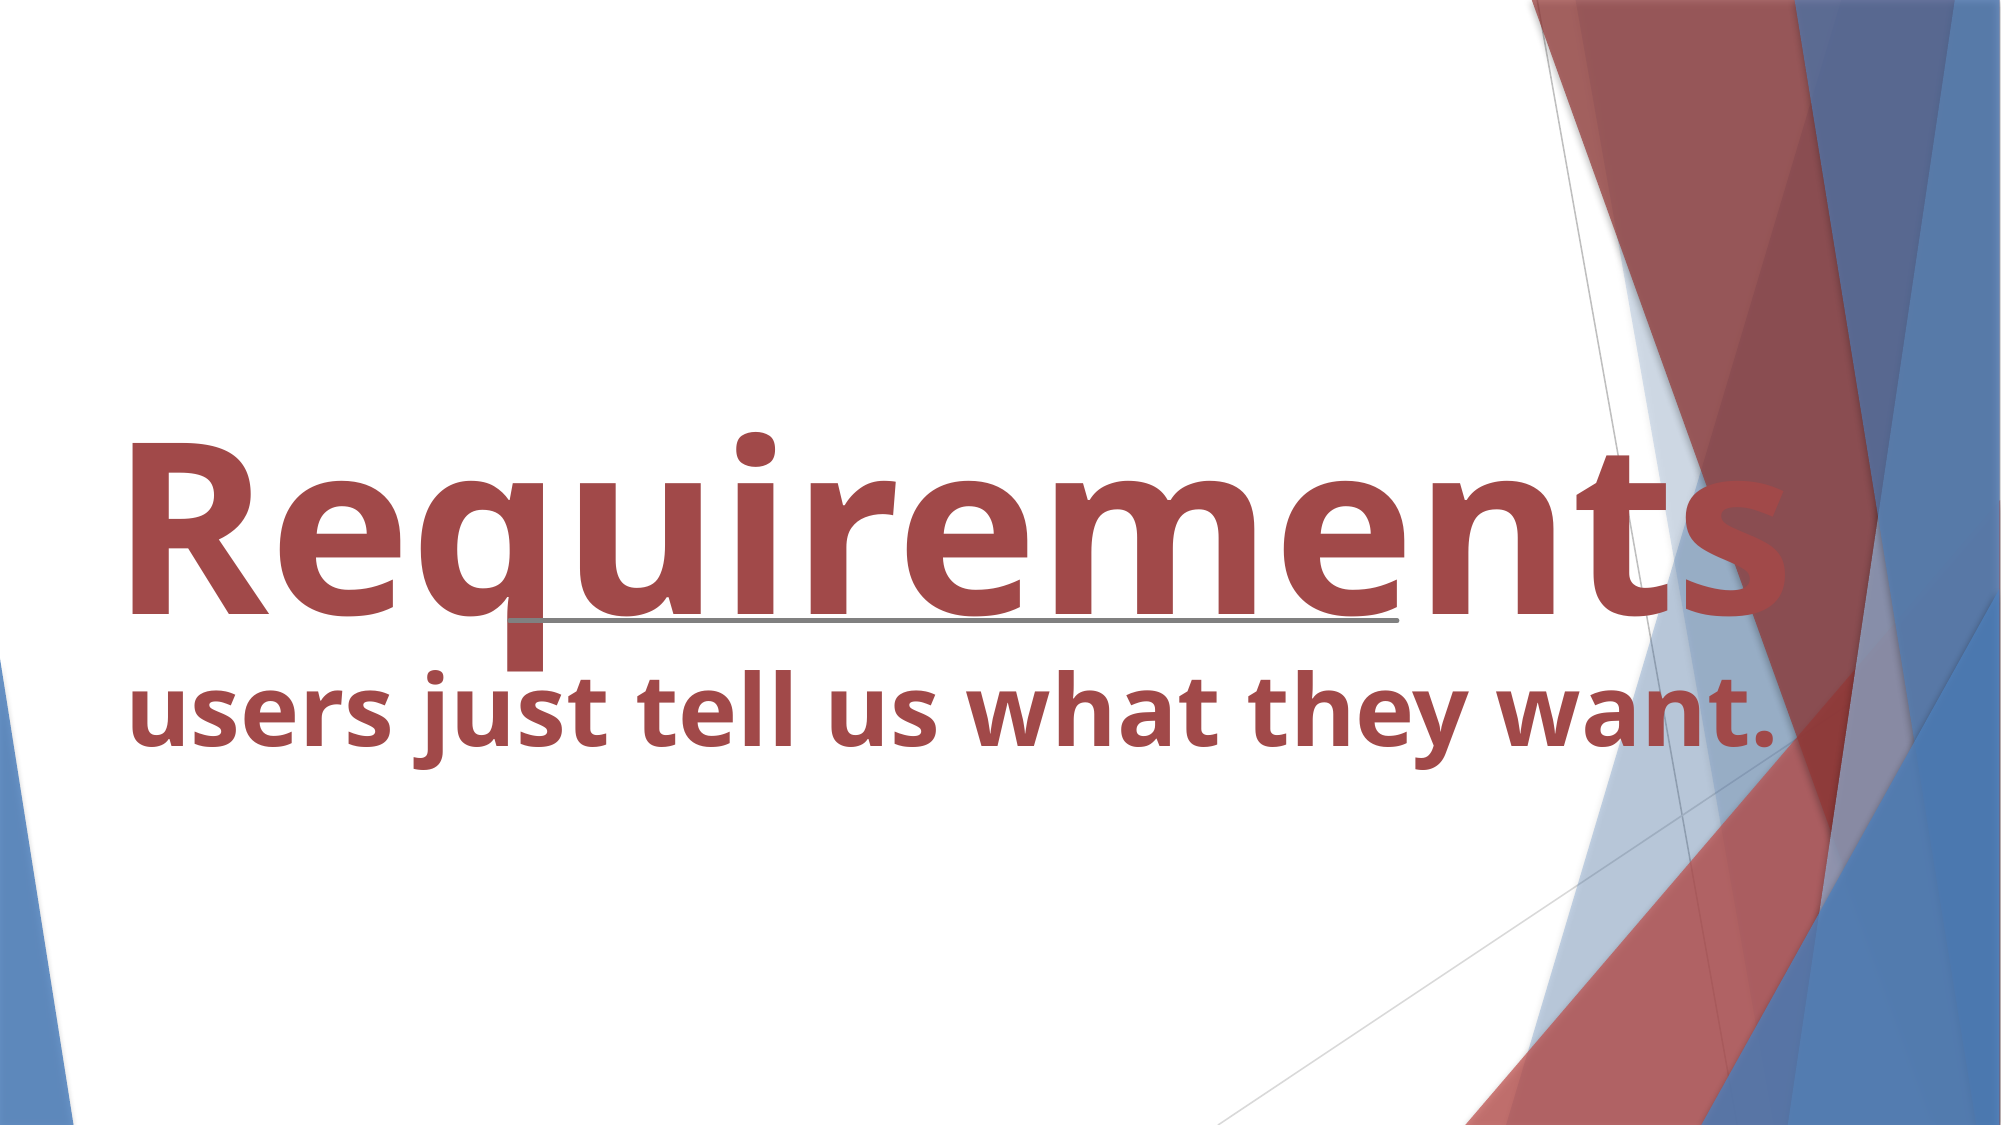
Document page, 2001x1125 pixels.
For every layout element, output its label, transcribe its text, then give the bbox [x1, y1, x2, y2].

text_box Requirements [96, 367, 1810, 670]
text_box users just tell us what they want. [110, 639, 1797, 775]
